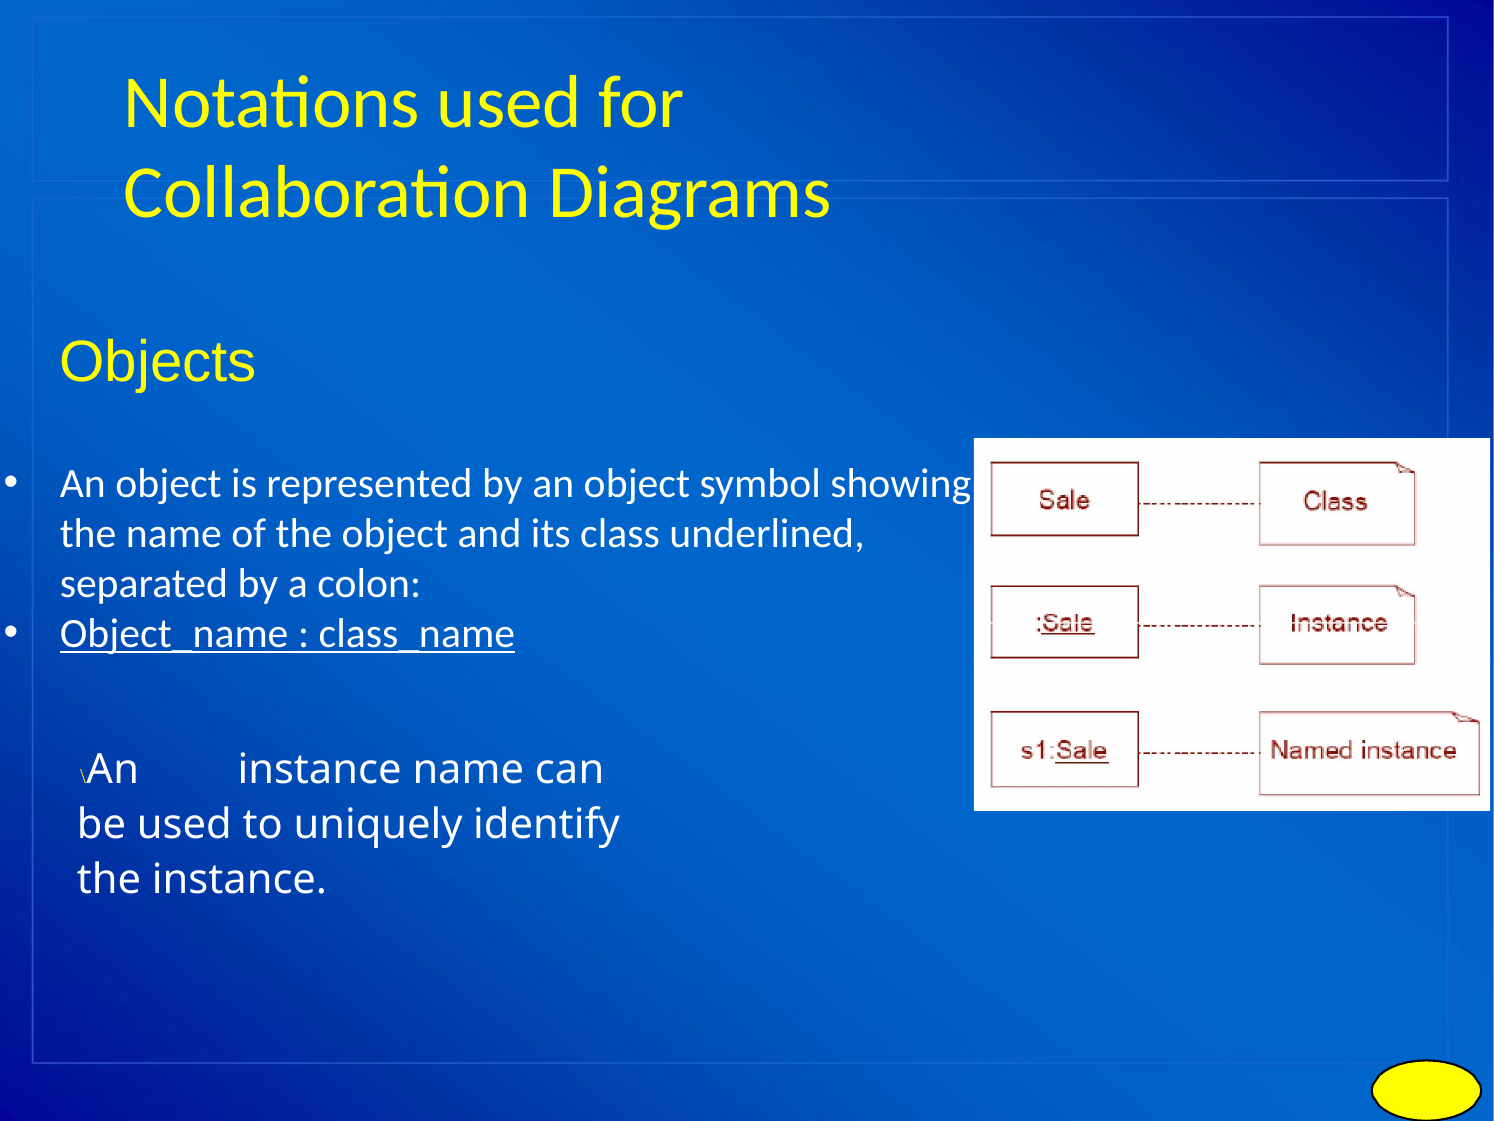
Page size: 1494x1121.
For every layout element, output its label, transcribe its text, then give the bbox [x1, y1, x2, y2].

text_box An object is represented by an object symbol showing the name of the object and its class underlined, separated by a colon: Object_name : class_name [3, 394, 987, 860]
text_box [973, 660, 1491, 811]
picture [0, 0, 1494, 1121]
text_box [987, 438, 1491, 660]
text_box \An instance name can be used to uniquely identify the instance. [34, 735, 683, 903]
title Notations used for Collaboration Diagrams [121, 50, 1105, 240]
text_box Objects [59, 323, 796, 464]
